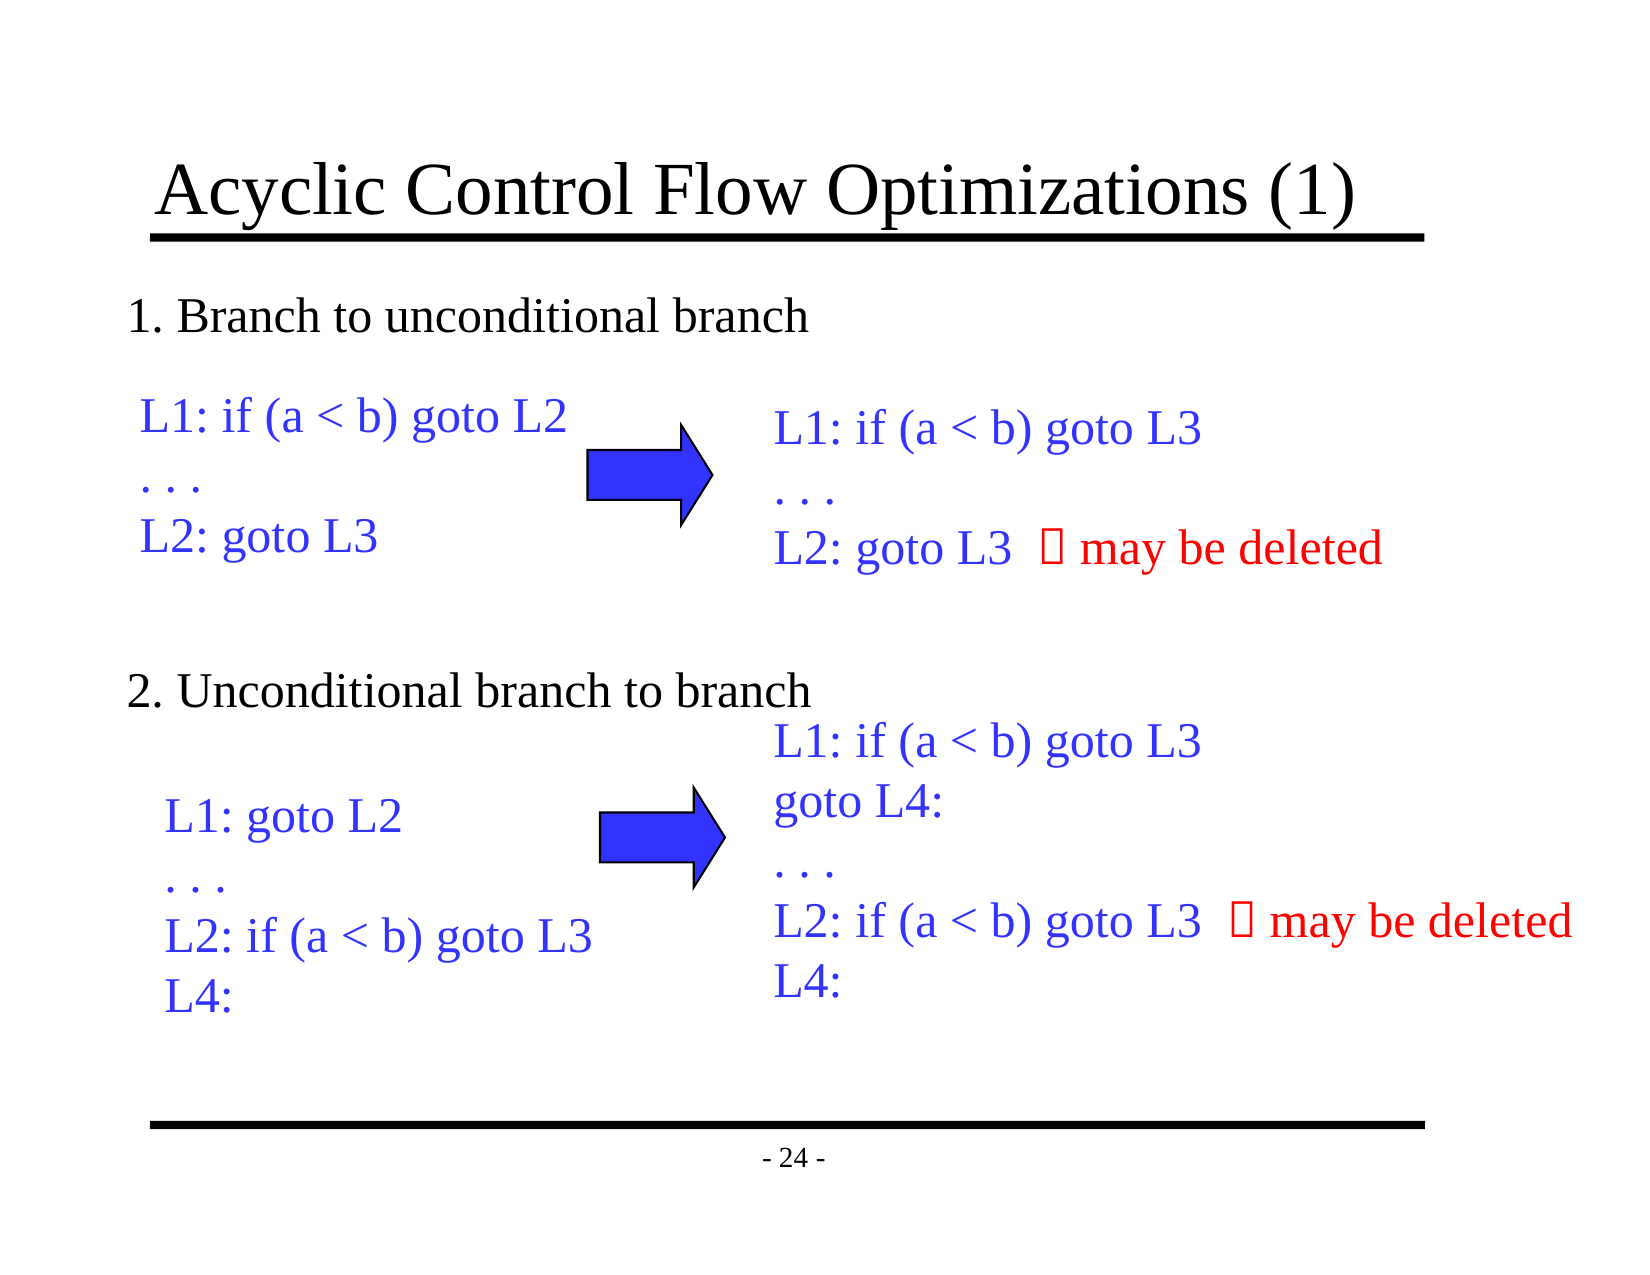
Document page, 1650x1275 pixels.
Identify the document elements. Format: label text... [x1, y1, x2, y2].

text_box [587, 425, 713, 526]
text_box 1. Branch to unconditional branch [111, 274, 825, 350]
text_box L1: goto L2 . . . L2: if (a < b) goto L3 L4: [149, 774, 608, 1030]
text_box L1: if (a < b) goto L3 . . . L2: goto L3  may be deleted [758, 387, 1399, 583]
title Acyclic Control Flow Optimizations (1) [137, 137, 1413, 238]
text_box L1: if (a < b) goto L3 goto L4: . . . L2: if (a < b) goto L3  may be deleted L4: [758, 699, 1588, 1015]
text_box [600, 787, 726, 888]
text_box L1: if (a < b) goto L2 . . . L2: goto L3 [124, 374, 583, 570]
text_box 2. Unconditional branch to branch [111, 649, 827, 725]
